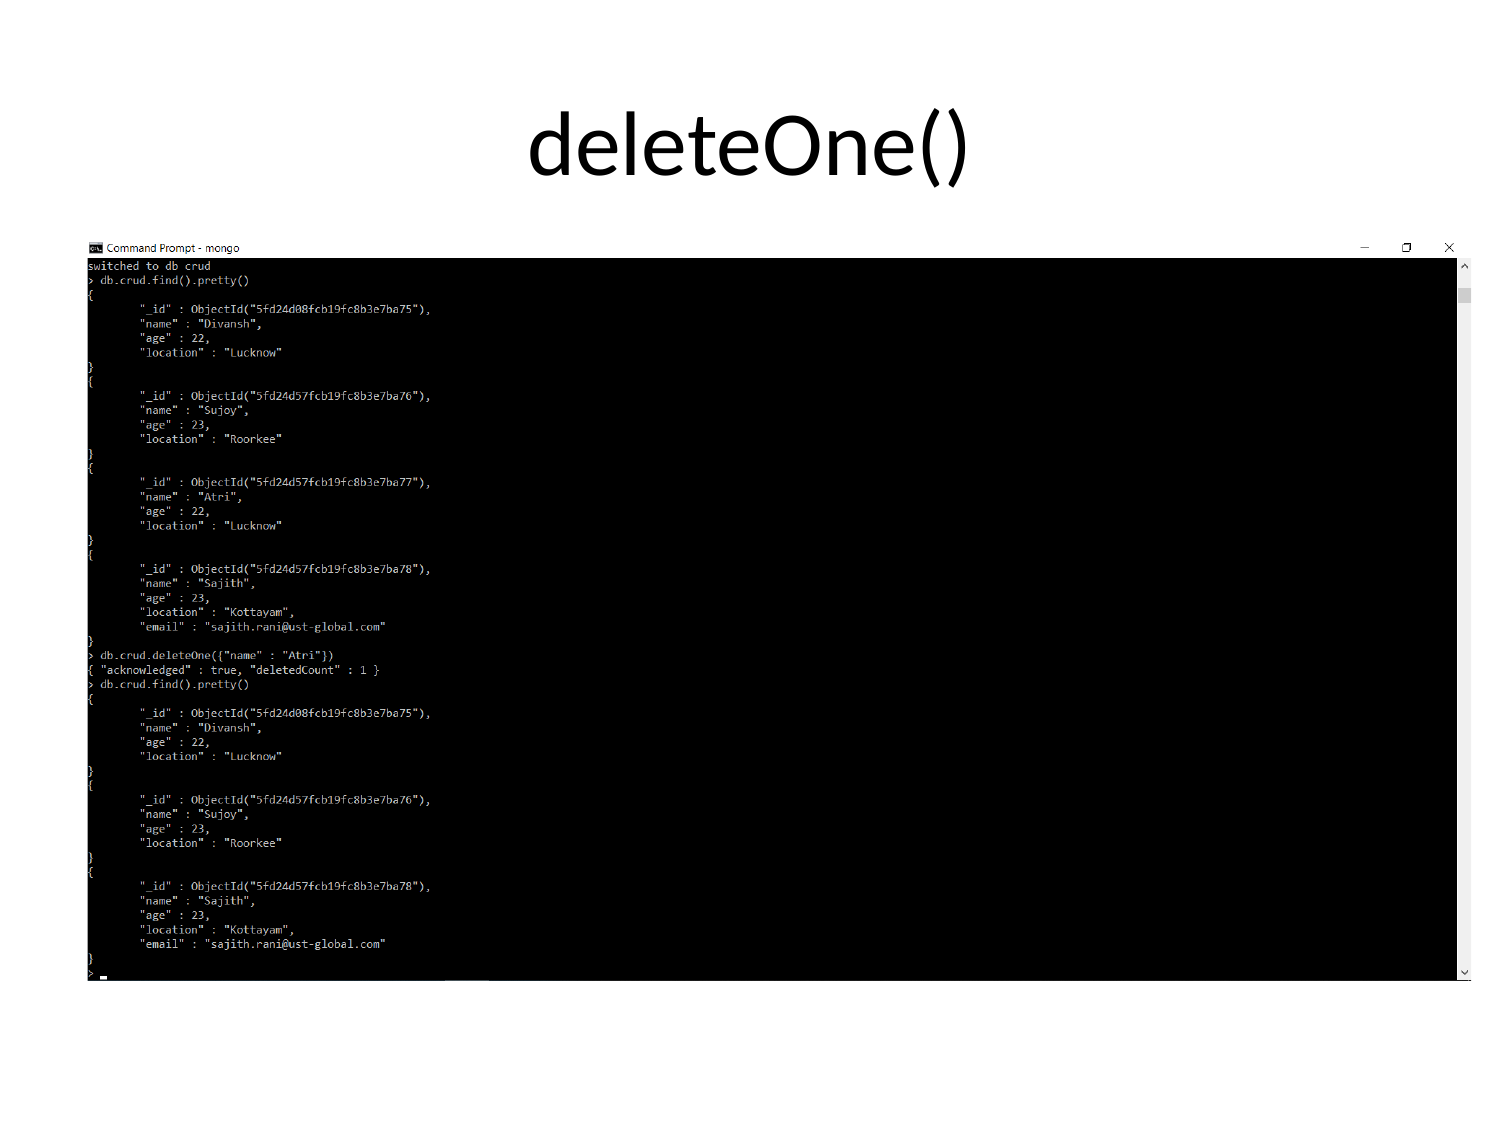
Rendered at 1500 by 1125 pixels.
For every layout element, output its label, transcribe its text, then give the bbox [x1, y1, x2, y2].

picture [87, 237, 1472, 982]
title deleteOne() [75, 45, 1425, 233]
